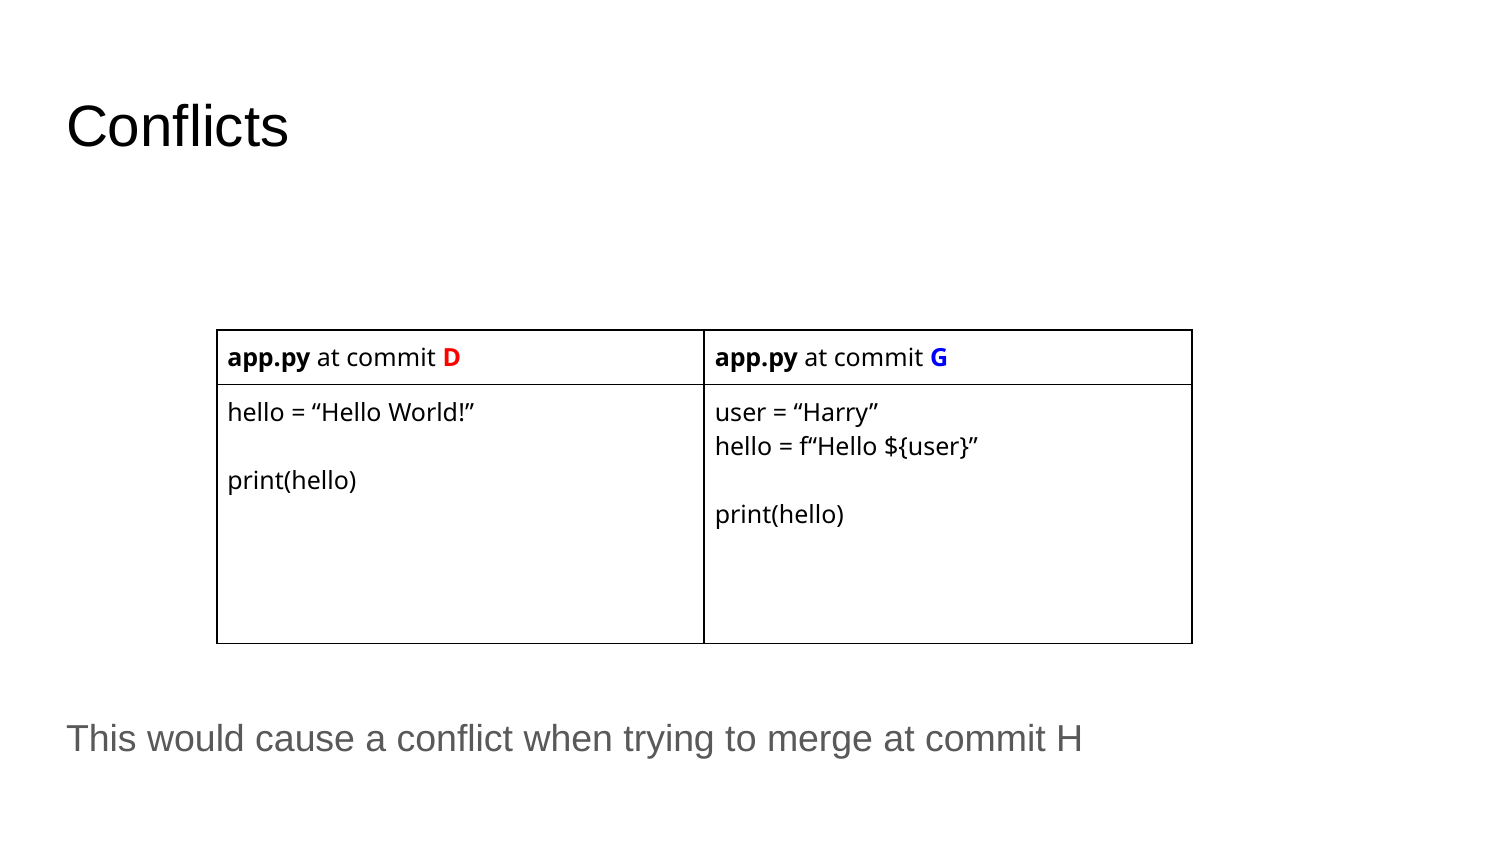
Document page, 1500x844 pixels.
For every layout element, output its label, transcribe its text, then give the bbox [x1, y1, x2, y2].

table_cell user = “Harry” hello = f“Hello ${user}” print(hello) [705, 385, 1191, 643]
table_cell hello = “Hello World!” print(hello) [218, 385, 703, 643]
table_header app.py at commit D [218, 331, 703, 384]
title Conflicts [51, 72, 1449, 167]
table_header app.py at commit G [705, 331, 1191, 384]
list This would cause a conflict when trying to merge at commit H [51, 189, 1449, 750]
